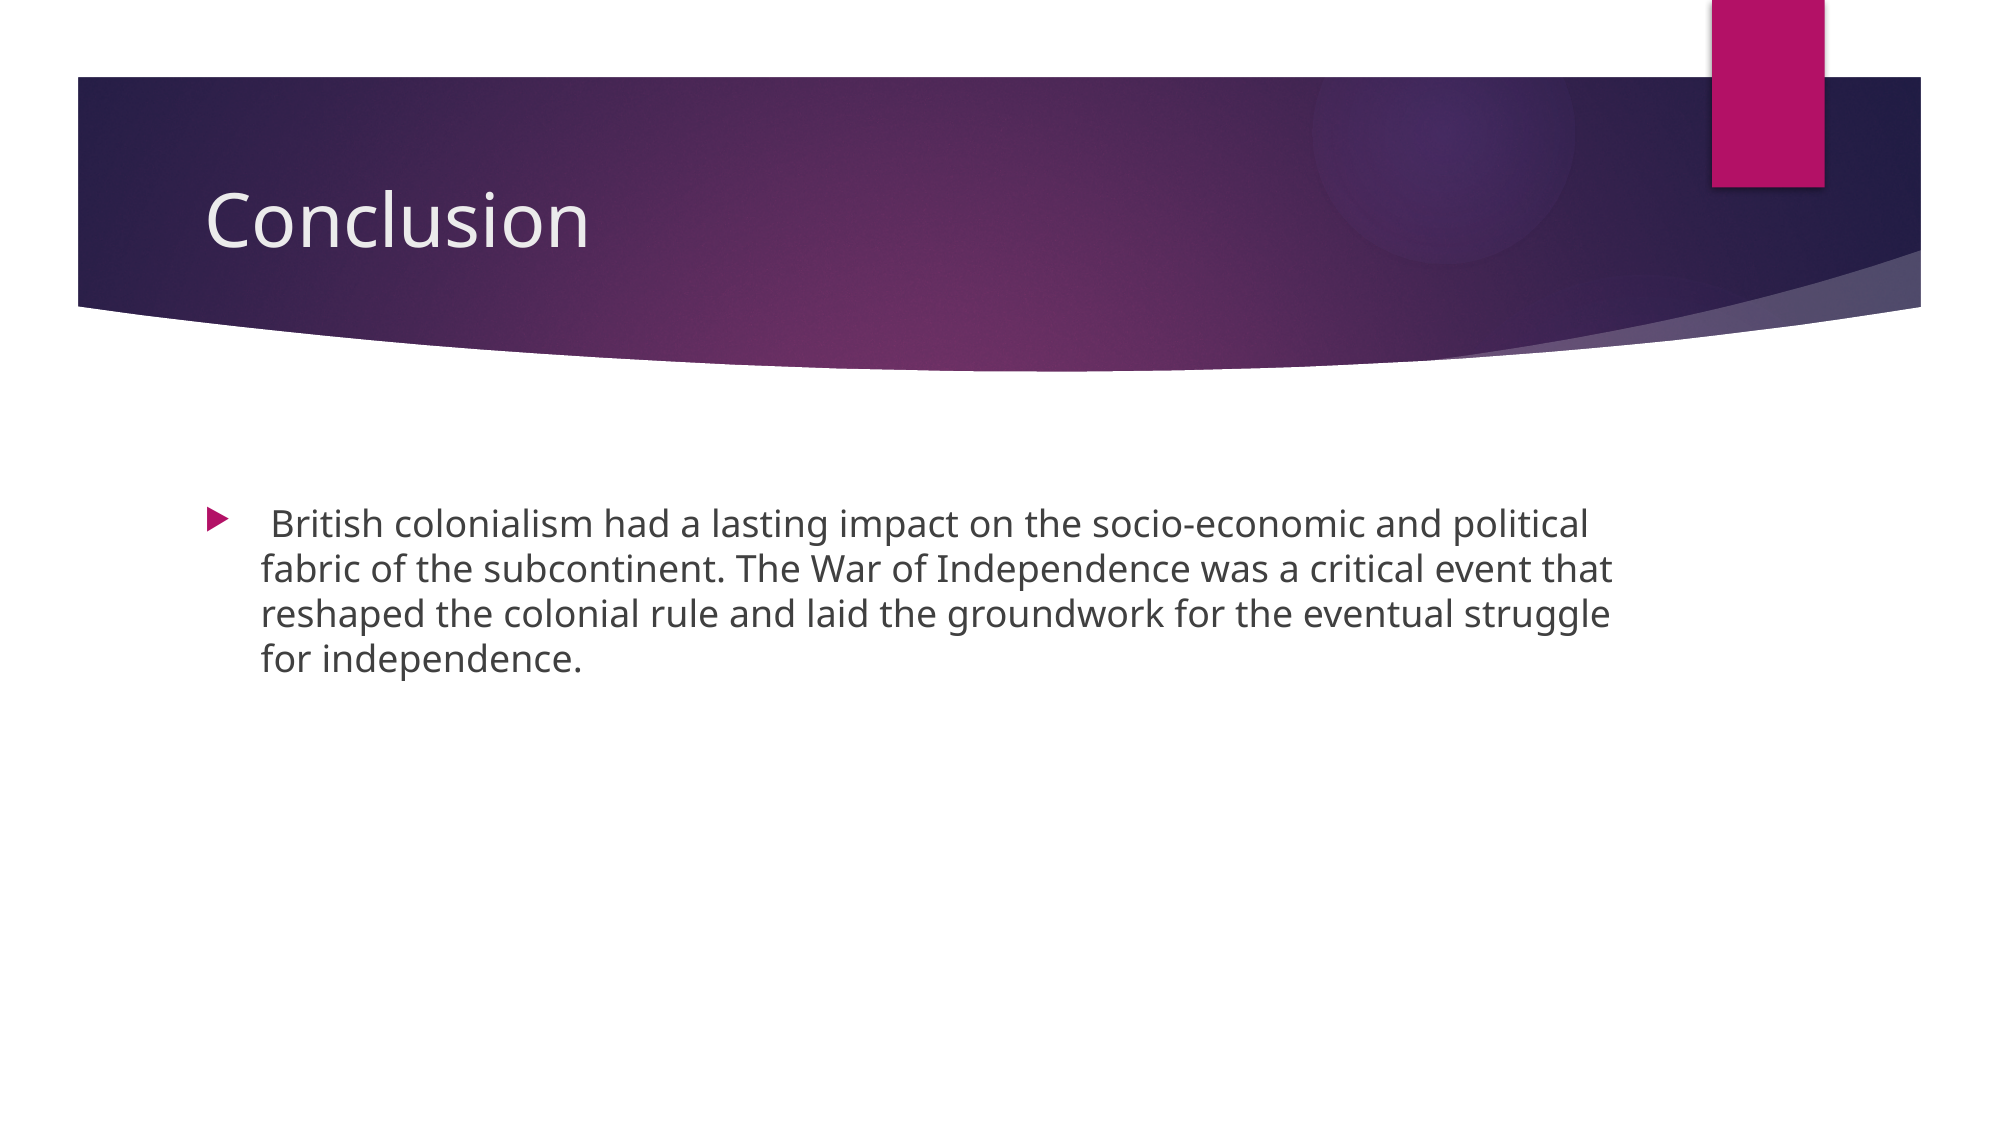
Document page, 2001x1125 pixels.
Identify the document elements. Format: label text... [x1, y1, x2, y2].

list British colonialism had a lasting impact on the socio-economic and political fabric of the subcontinent. The War of Independence was a critical event that reshaped the colonial rule and laid the groundwork for the eventual struggle for independence. [189, 427, 1638, 988]
title Conclusion [189, 159, 1627, 276]
